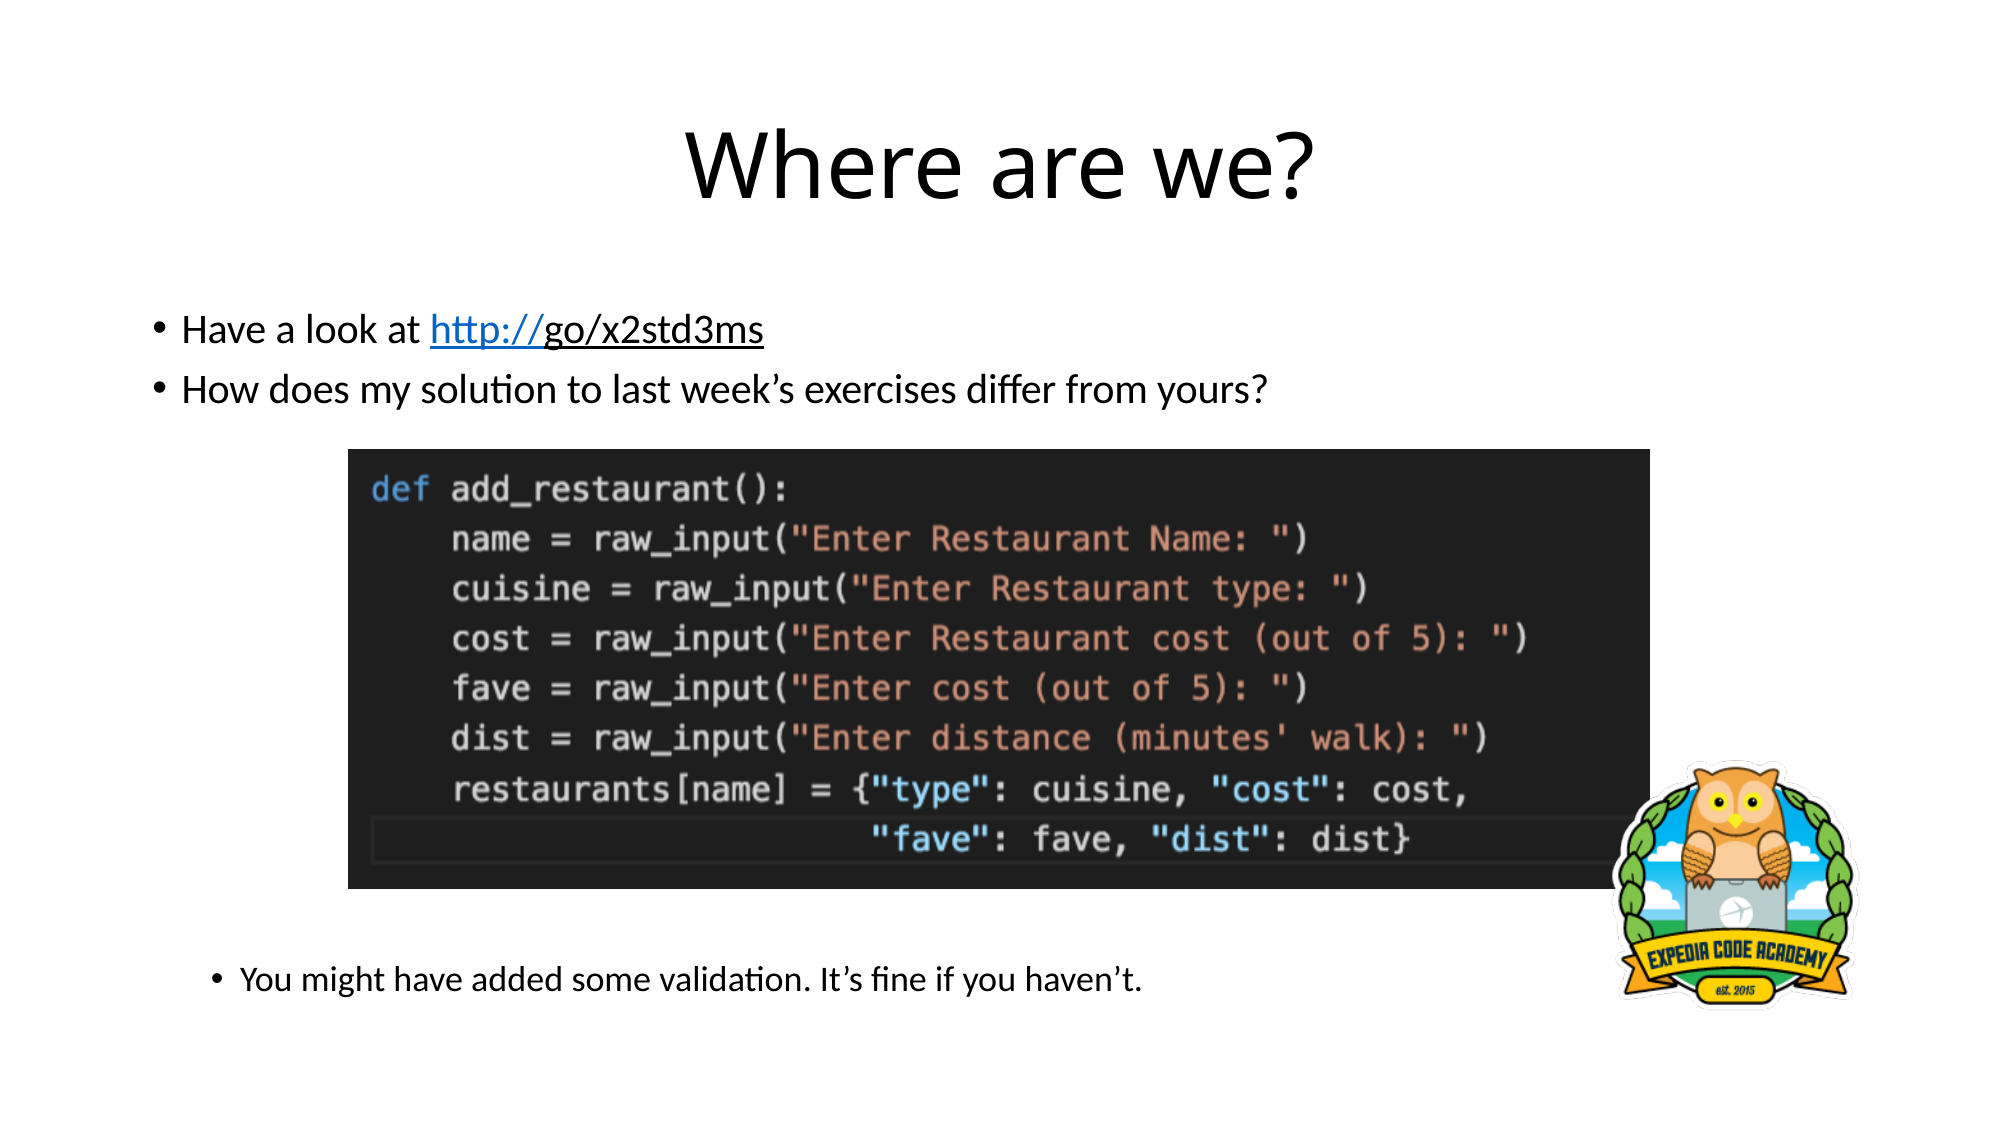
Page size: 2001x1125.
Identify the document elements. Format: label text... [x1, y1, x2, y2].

picture [348, 449, 1863, 1014]
list Have a look at http://go/x2std3ms How does my solution to last week’s exercises differ from yours? You might have added some validation. It’s fine if you haven’t. [137, 299, 1863, 1014]
title Where are we? [137, 59, 1863, 278]
